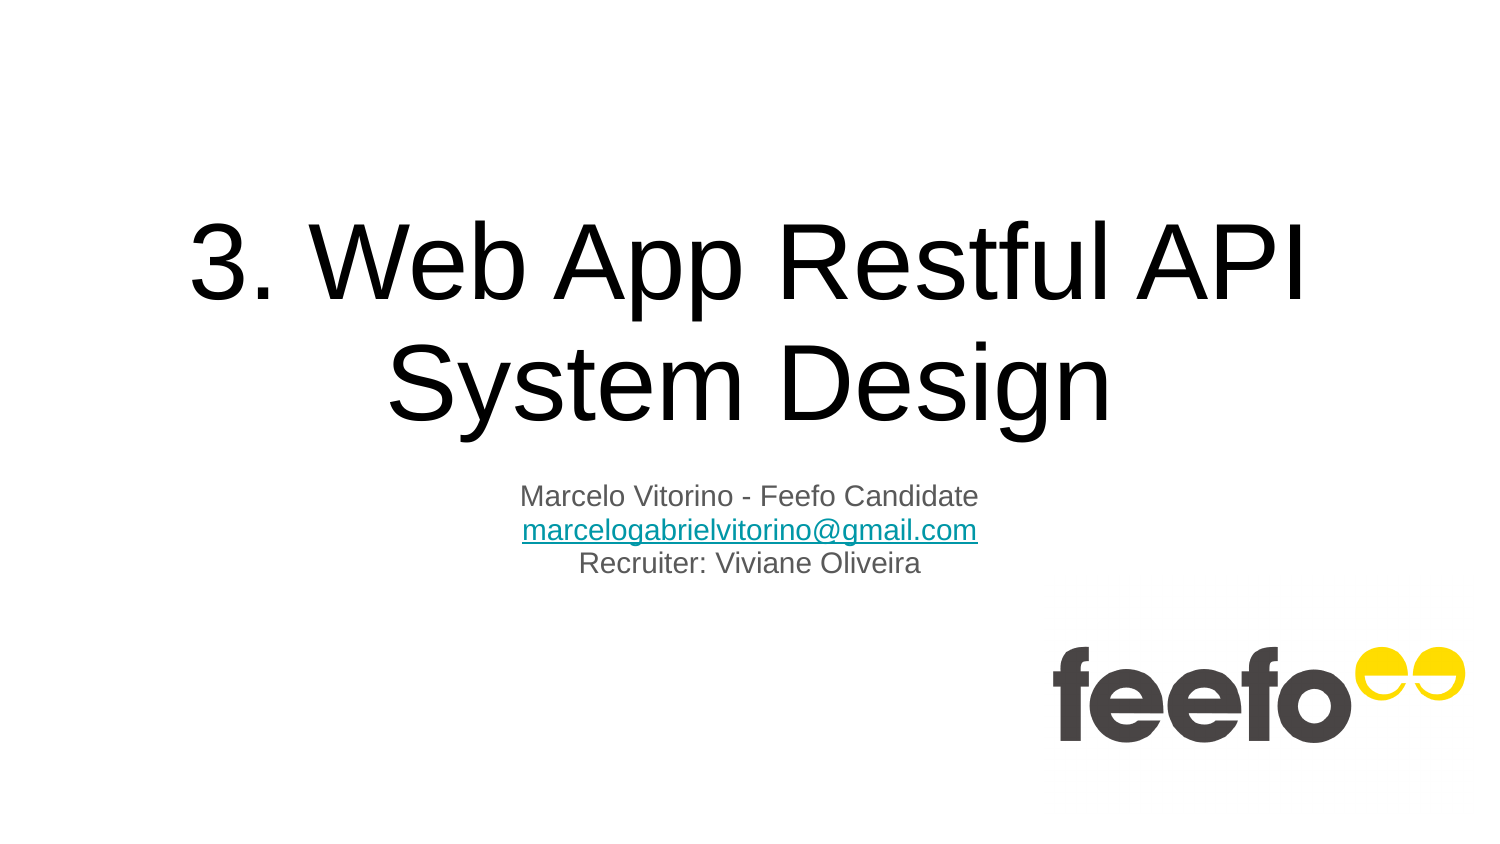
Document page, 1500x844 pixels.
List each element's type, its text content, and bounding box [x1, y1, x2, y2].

title 3. Web App Restful API System Design [51, 122, 1449, 459]
subtitle Marcelo Vitorino - Feefo Candidate marcelogabrielvitorino@gmail.com Recruiter: Viviane Oliveira [51, 464, 1449, 595]
picture [1044, 574, 1474, 814]
